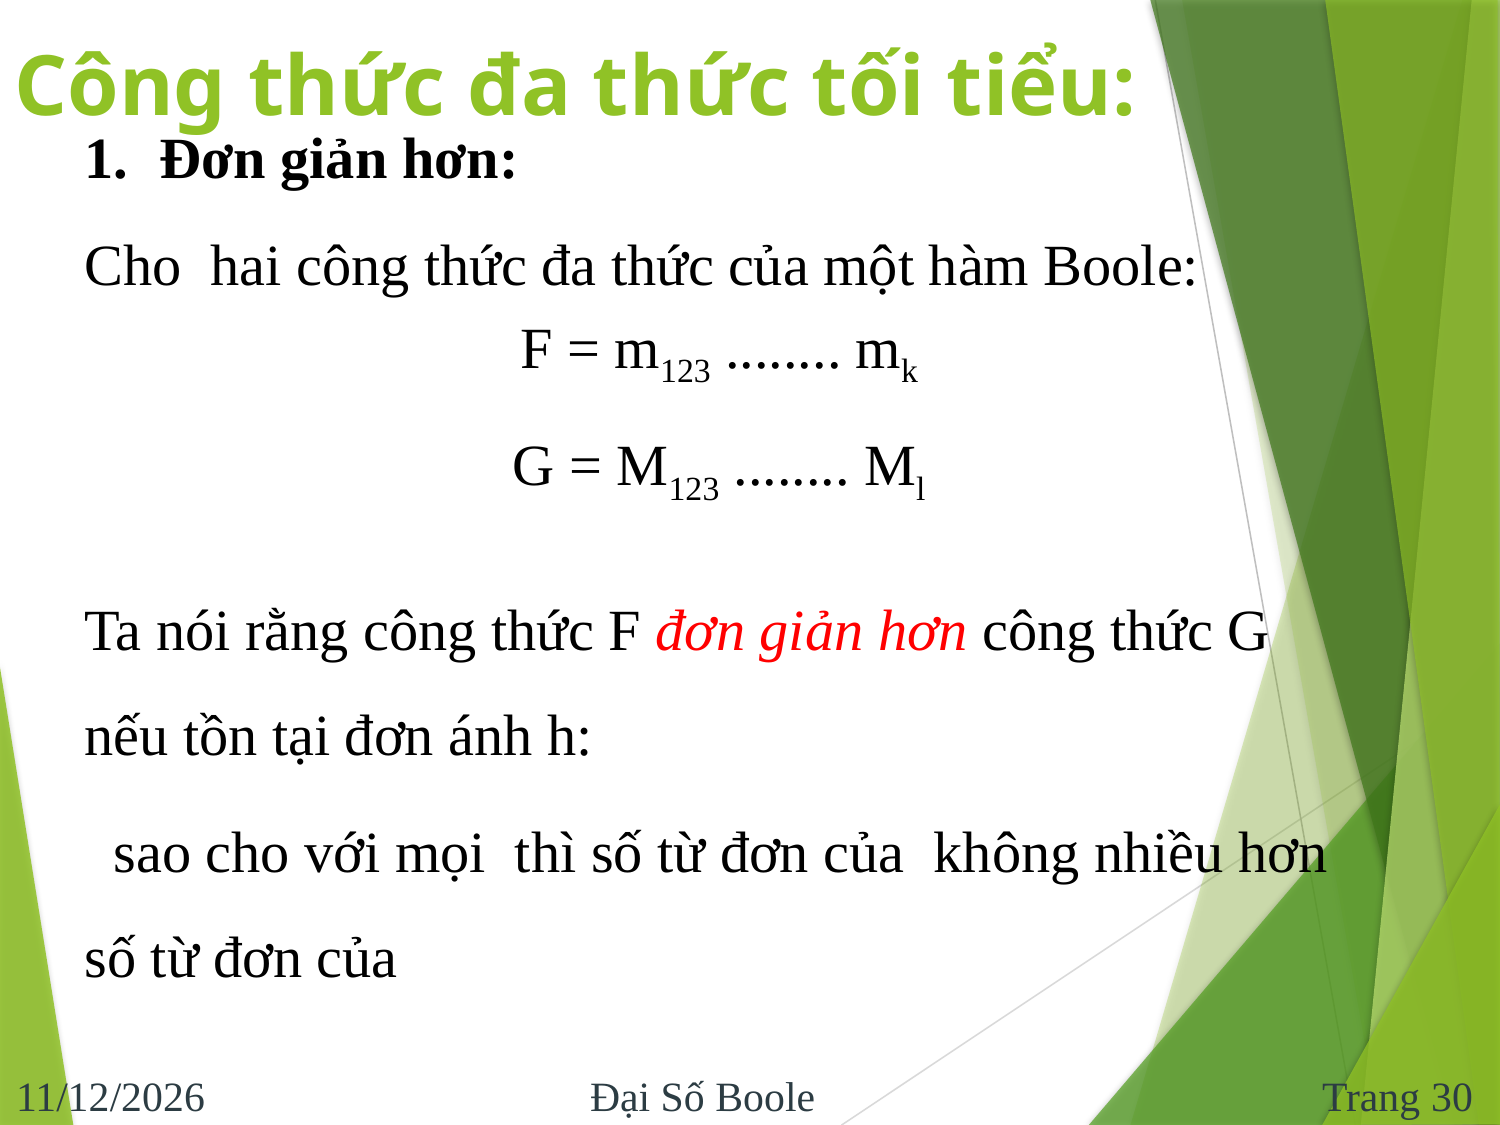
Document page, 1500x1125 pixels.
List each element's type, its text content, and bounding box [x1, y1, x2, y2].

text_box Công thức đa thức tối tiểu: [0, 24, 1338, 140]
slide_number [0, 1065, 221, 1125]
footer Đại Số Boole [575, 1065, 864, 1125]
slide_number Trang 30 [1287, 1065, 1488, 1125]
